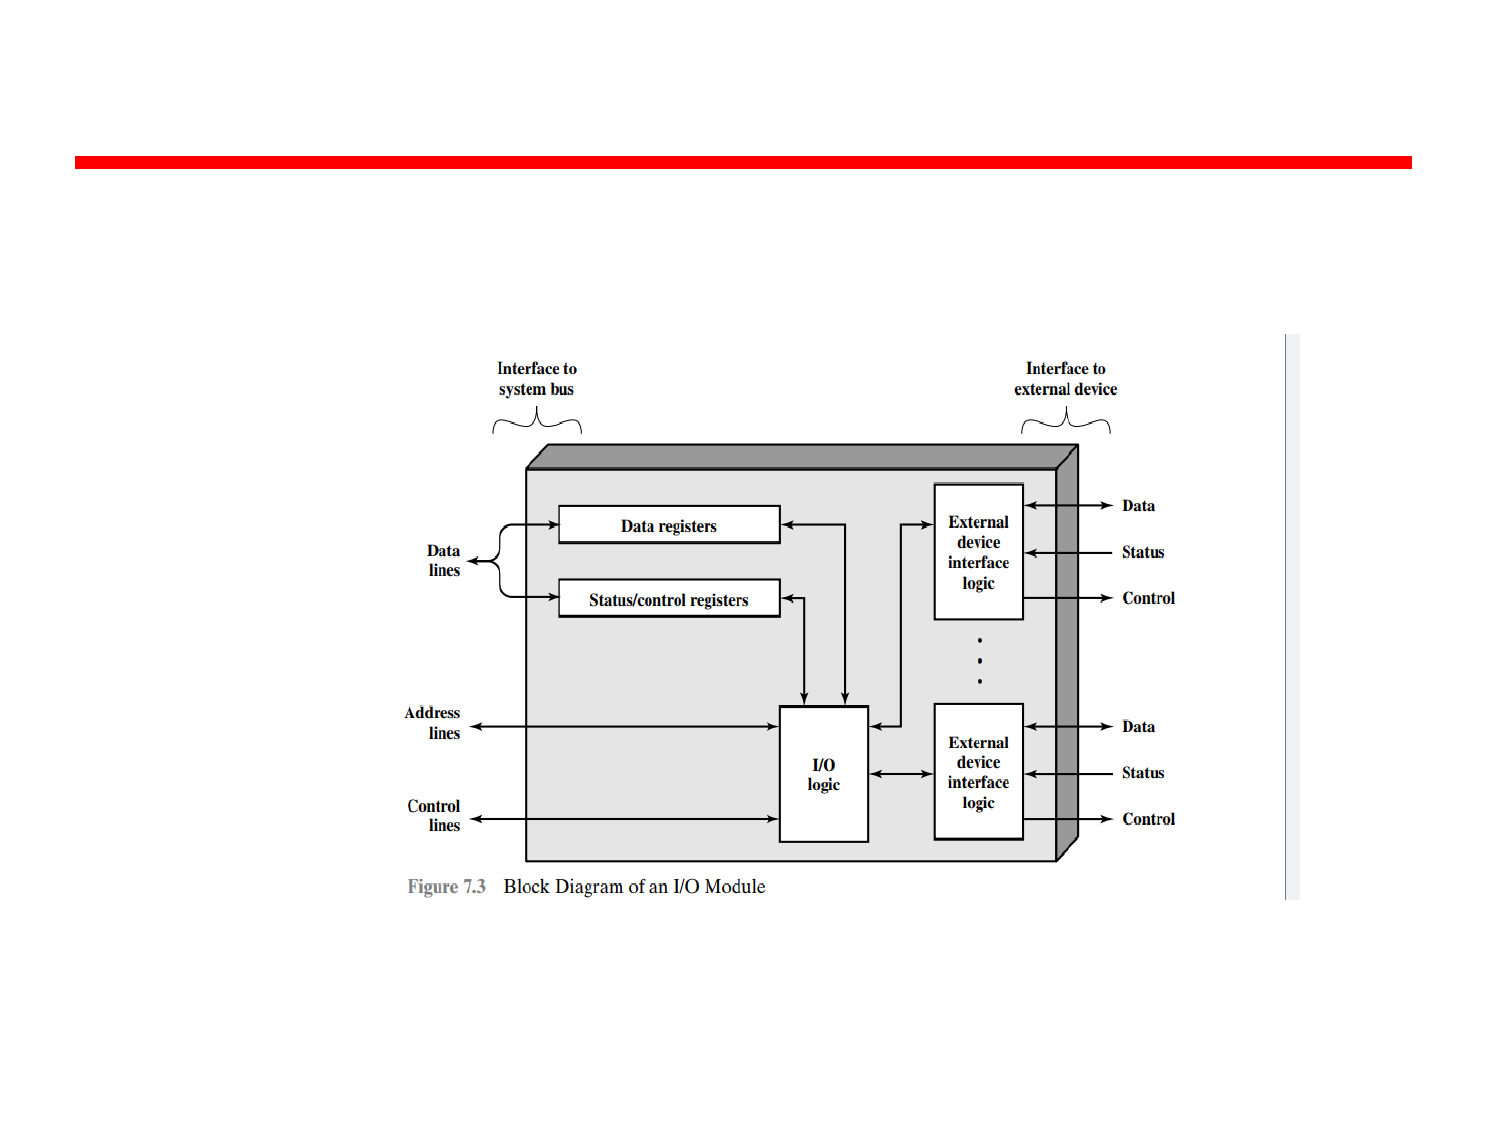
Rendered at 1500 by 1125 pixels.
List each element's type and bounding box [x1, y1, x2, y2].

picture [324, 333, 1301, 901]
